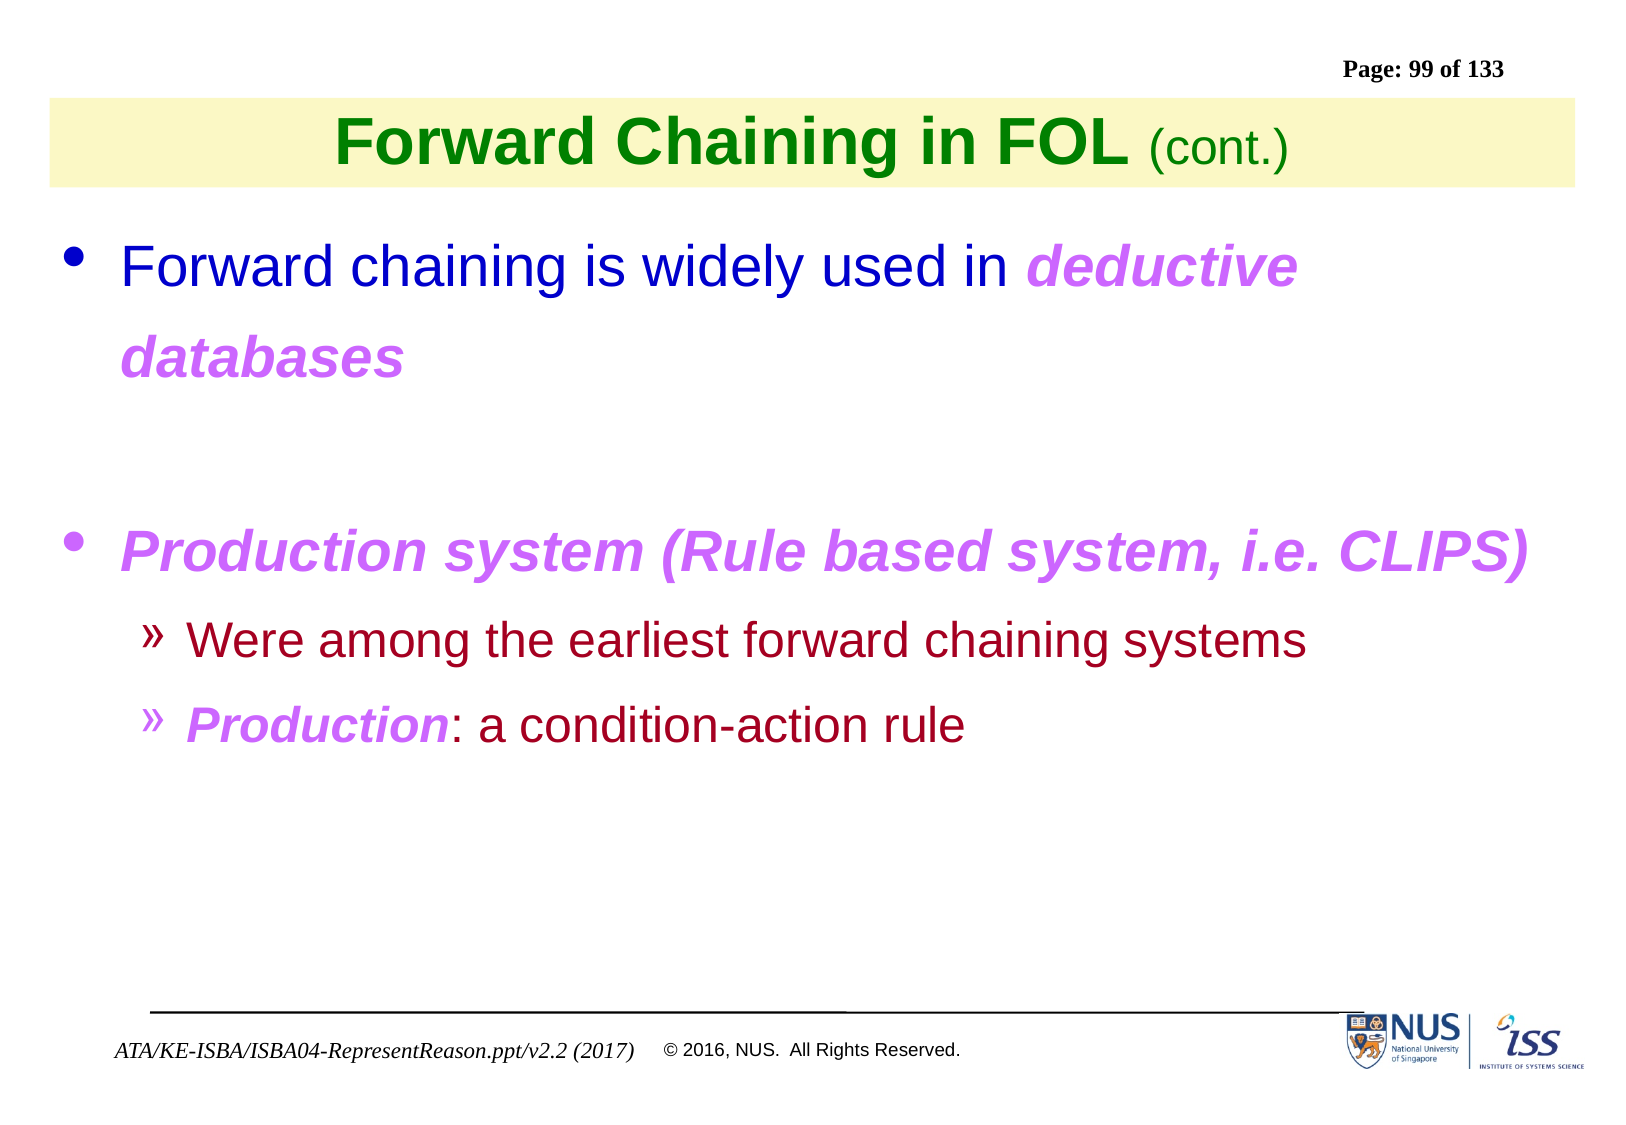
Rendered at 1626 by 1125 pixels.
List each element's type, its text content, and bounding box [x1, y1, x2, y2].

picture [1339, 1013, 1585, 1069]
title Forward Chaining in FOL (cont.) [49, 97, 1576, 188]
list Forward chaining is widely used in deductive databases Production system (Rule based system, i.e. CLIPS) Were among the earliest forward chaining systems Production: a condition-action rule [49, 199, 1576, 988]
